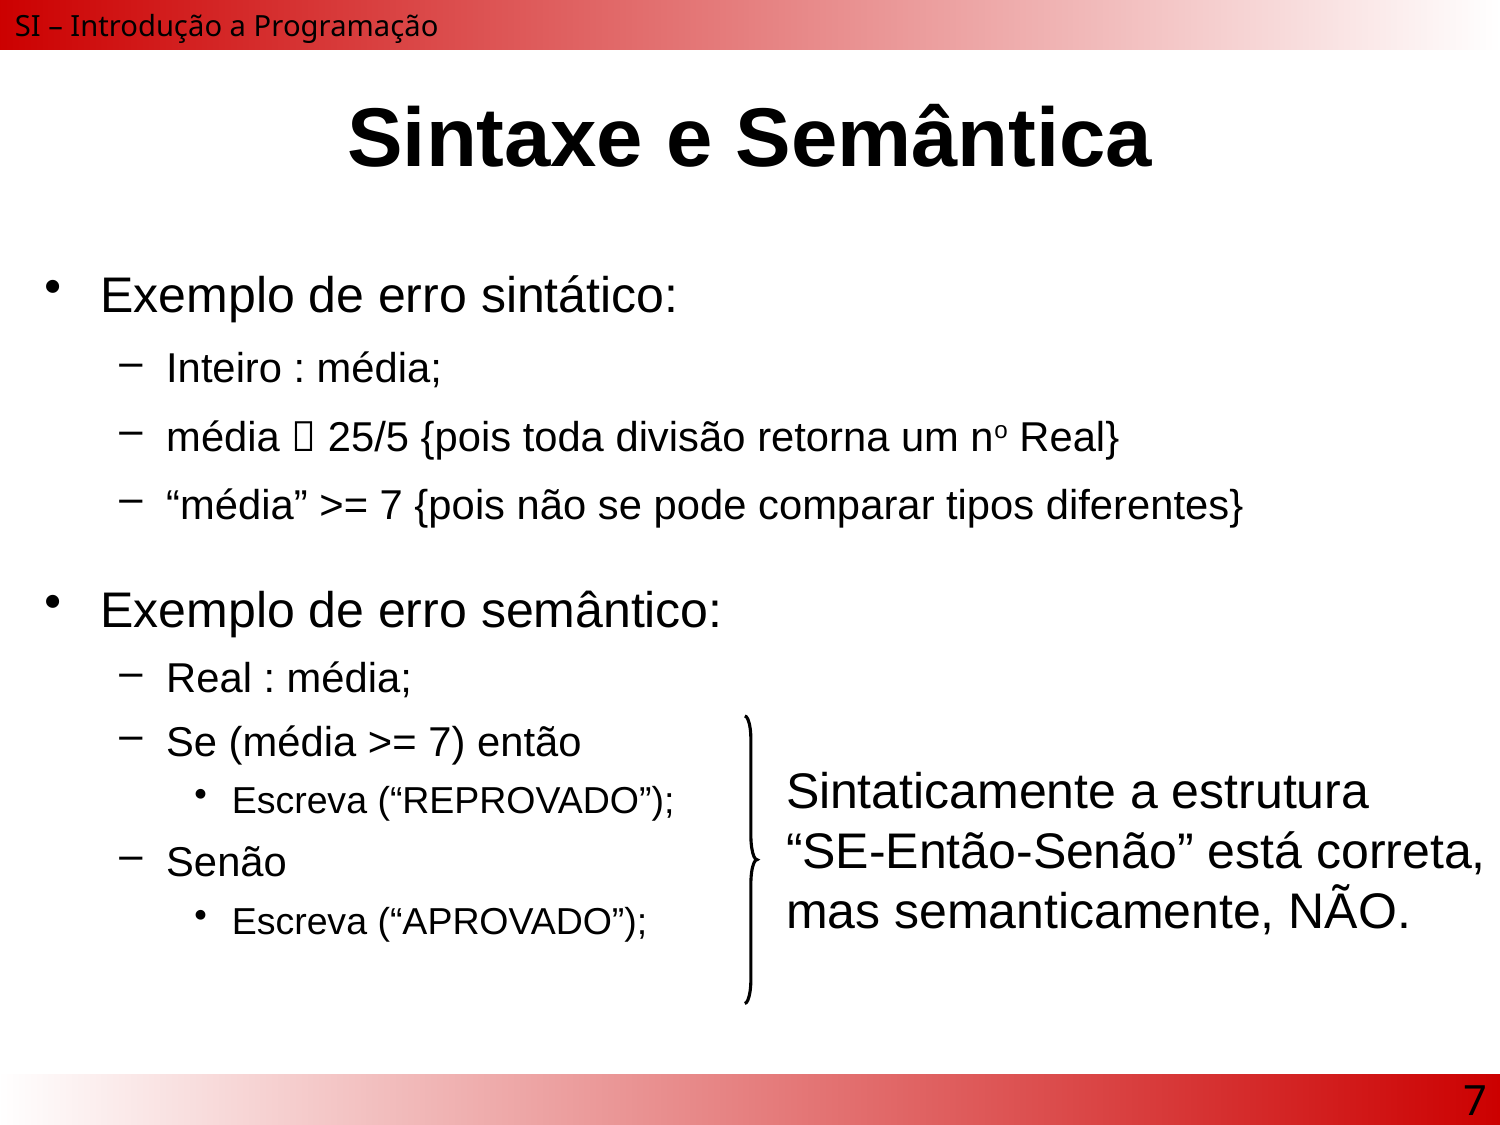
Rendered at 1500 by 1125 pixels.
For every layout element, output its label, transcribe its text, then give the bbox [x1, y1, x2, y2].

text_box Sintaticamente a estrutura “SE-Então-Senão” está correta, mas semanticamente, NÃO. [771, 751, 1500, 947]
title Sintaxe e Semântica [0, 77, 1500, 188]
list Exemplo de erro sintático: Inteiro : média; média  25/5 {pois toda divisão retorna um no Real} “média” >= 7 {pois não se pode comparar tipos diferentes} Exemplo de erro semântico: Real : média; Se (média >= 7) então Escreva (“REPROVADO”); Senão Escreva (“APROVADO”); [29, 243, 1460, 1063]
slide_number 7 [1299, 1065, 1500, 1125]
text_box [744, 715, 757, 1004]
